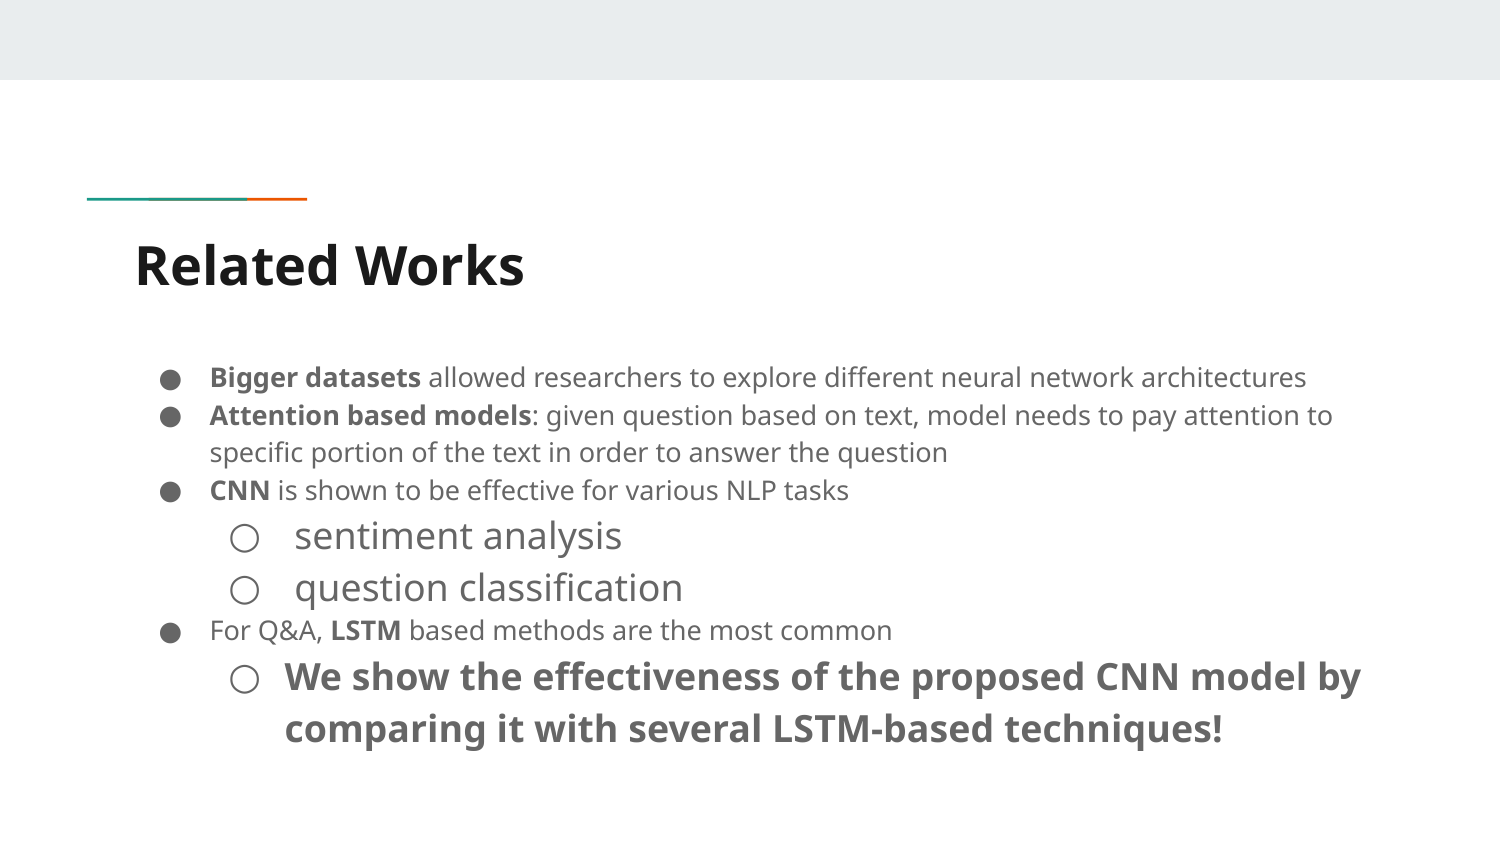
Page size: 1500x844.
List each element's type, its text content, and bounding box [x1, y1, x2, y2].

title Related Works [119, 216, 1381, 305]
list Bigger datasets allowed researchers to explore different neural network architectures Attention based models: given question based on text, model needs to pay attention to specific portion of the text in order to answer the question CNN is shown to be effective for various NLP tasks sentiment analysis question classification For Q&A, LSTM based methods are the most common We show the effectiveness of the proposed CNN model by comparing it with several LSTM-based techniques! [119, 341, 1381, 712]
